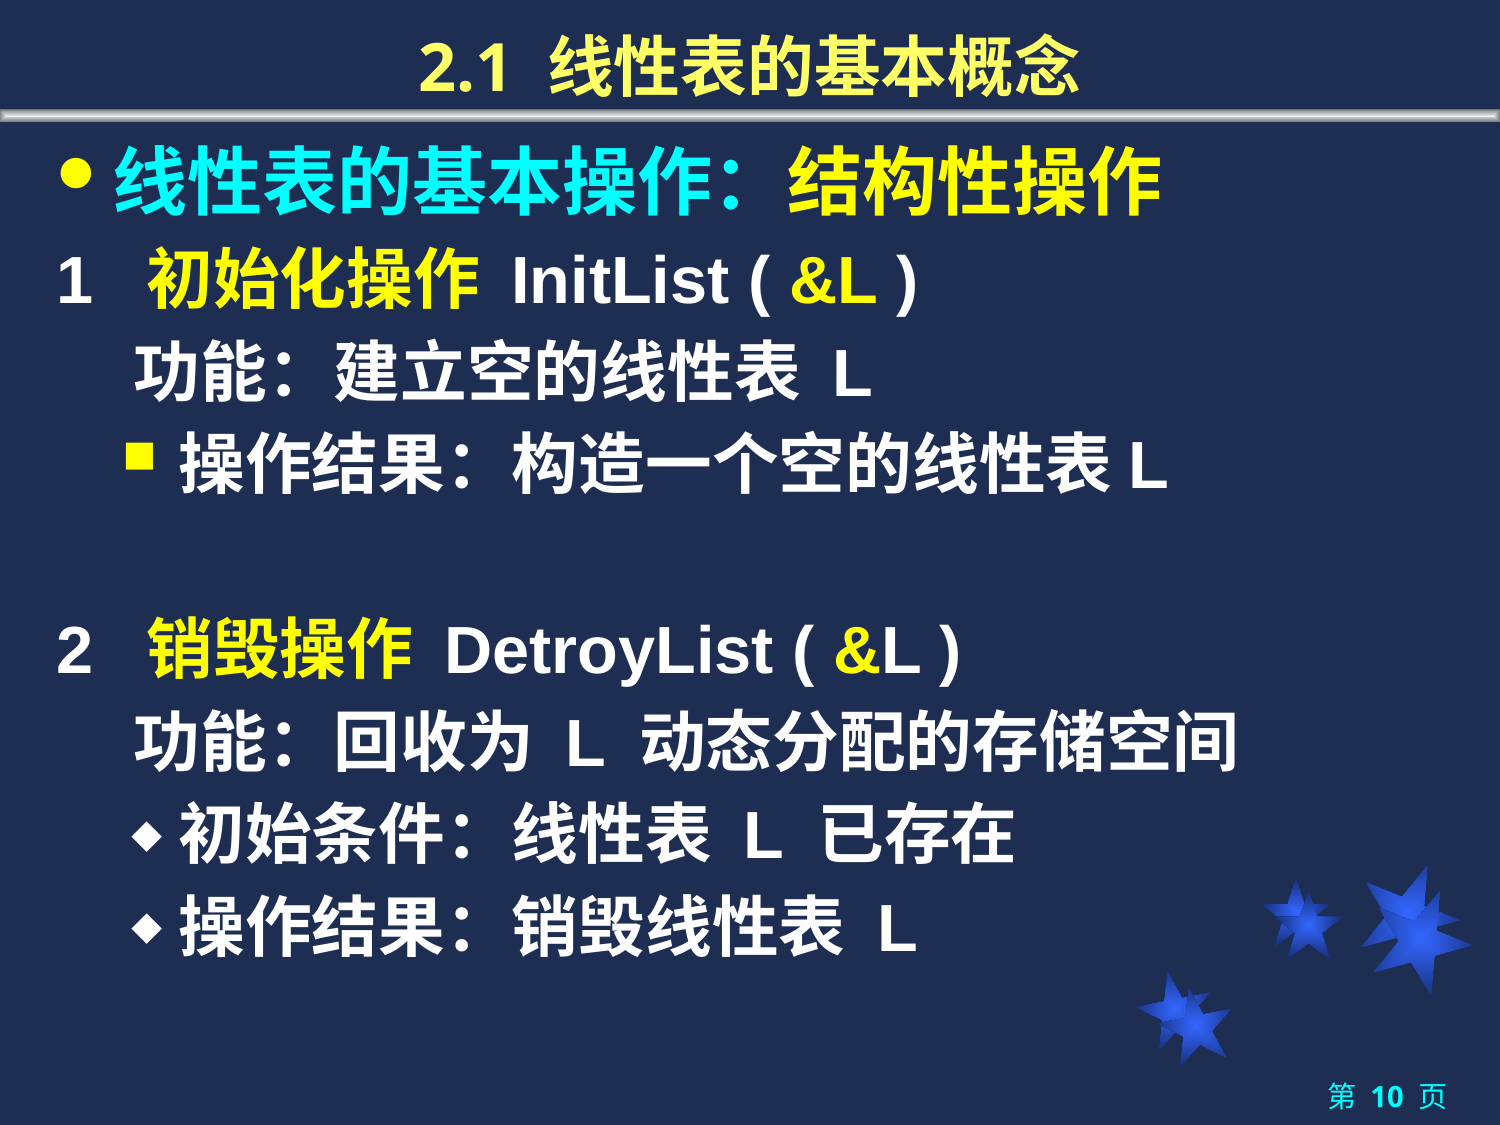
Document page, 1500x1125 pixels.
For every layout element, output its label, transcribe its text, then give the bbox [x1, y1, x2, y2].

slide_number 第 10 页 [1067, 1070, 1463, 1125]
title 2.1 线性表的基本概念 [0, 0, 1500, 113]
list 线性表的基本操作：结构性操作 1 初始化操作 InitList ( &L ) 功能：建立空的线性表 L 操作结果：构造一个空的线性表L 2 销毁操作 DetroyList ( &L ) 功能：回收为 L 动态分配的存储空间 初始条件：线性表 L 已存在 操作结果：销毁线性表 L [41, 126, 1445, 1084]
